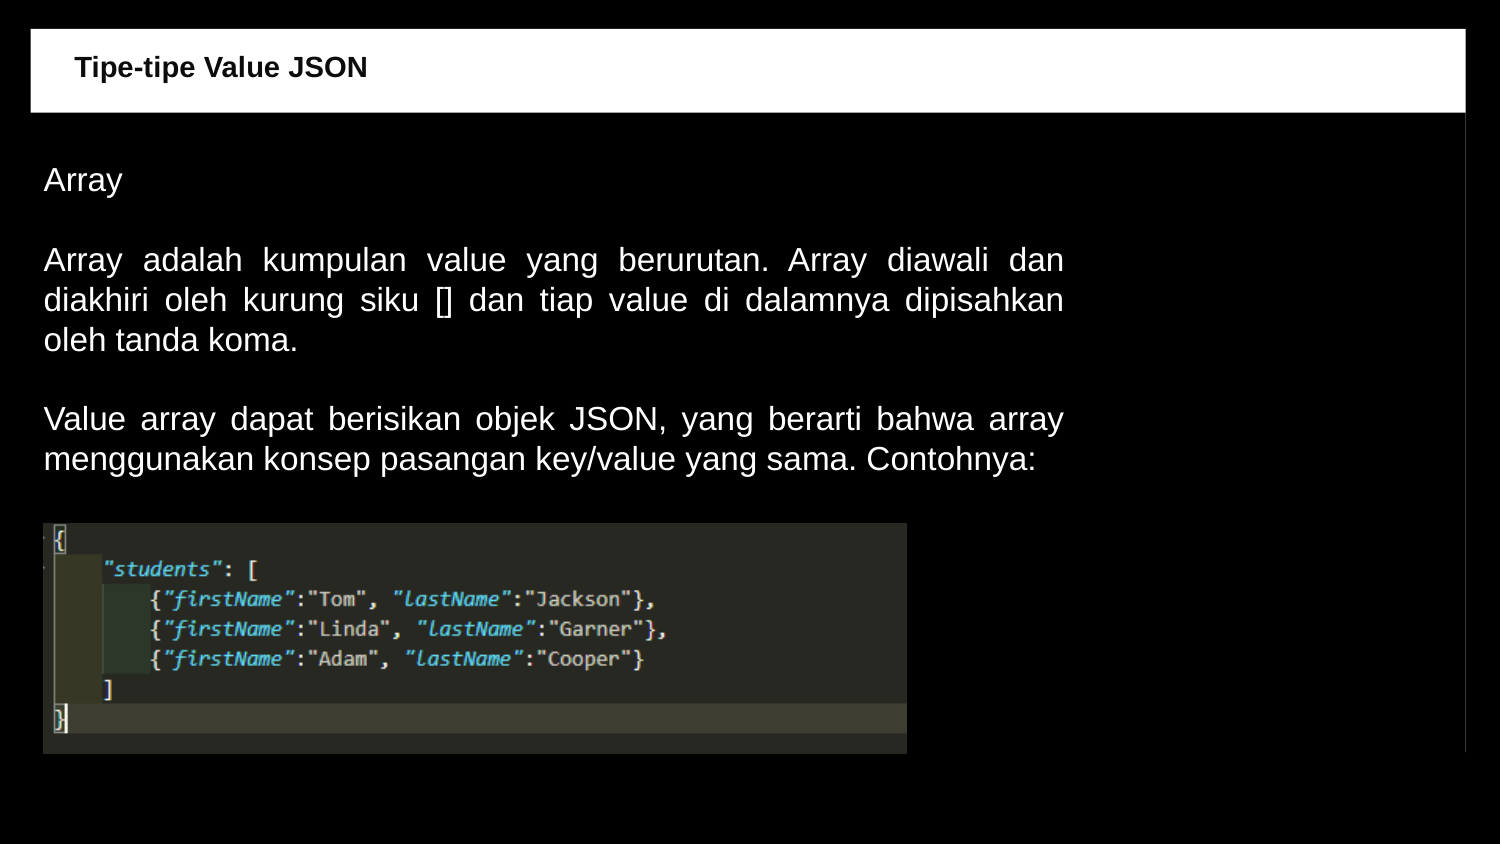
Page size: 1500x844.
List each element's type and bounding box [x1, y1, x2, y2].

picture [43, 523, 907, 754]
text_box [28, 42, 1466, 754]
